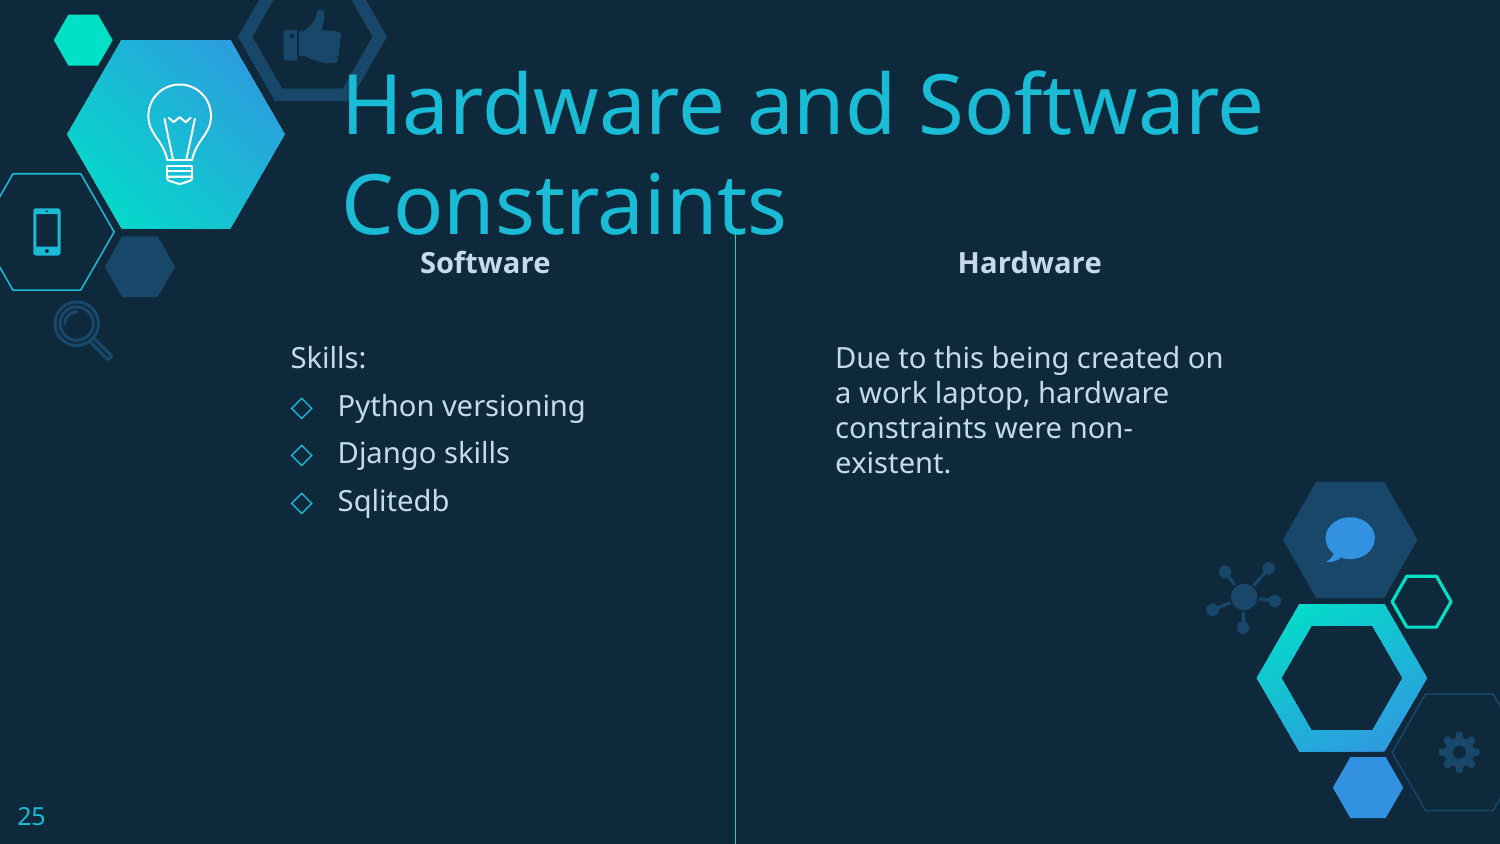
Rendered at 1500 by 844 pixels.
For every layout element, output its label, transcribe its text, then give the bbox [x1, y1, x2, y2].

slide_number 25 [2, 785, 93, 844]
title Hardware and Software Constraints [326, 160, 1467, 266]
list Software Skills: Python versioning Django skills Sqlitedb [275, 229, 695, 844]
text_box Hardware Due to this being created on a work laptop, hardware constraints were non-existent. [820, 229, 1240, 844]
